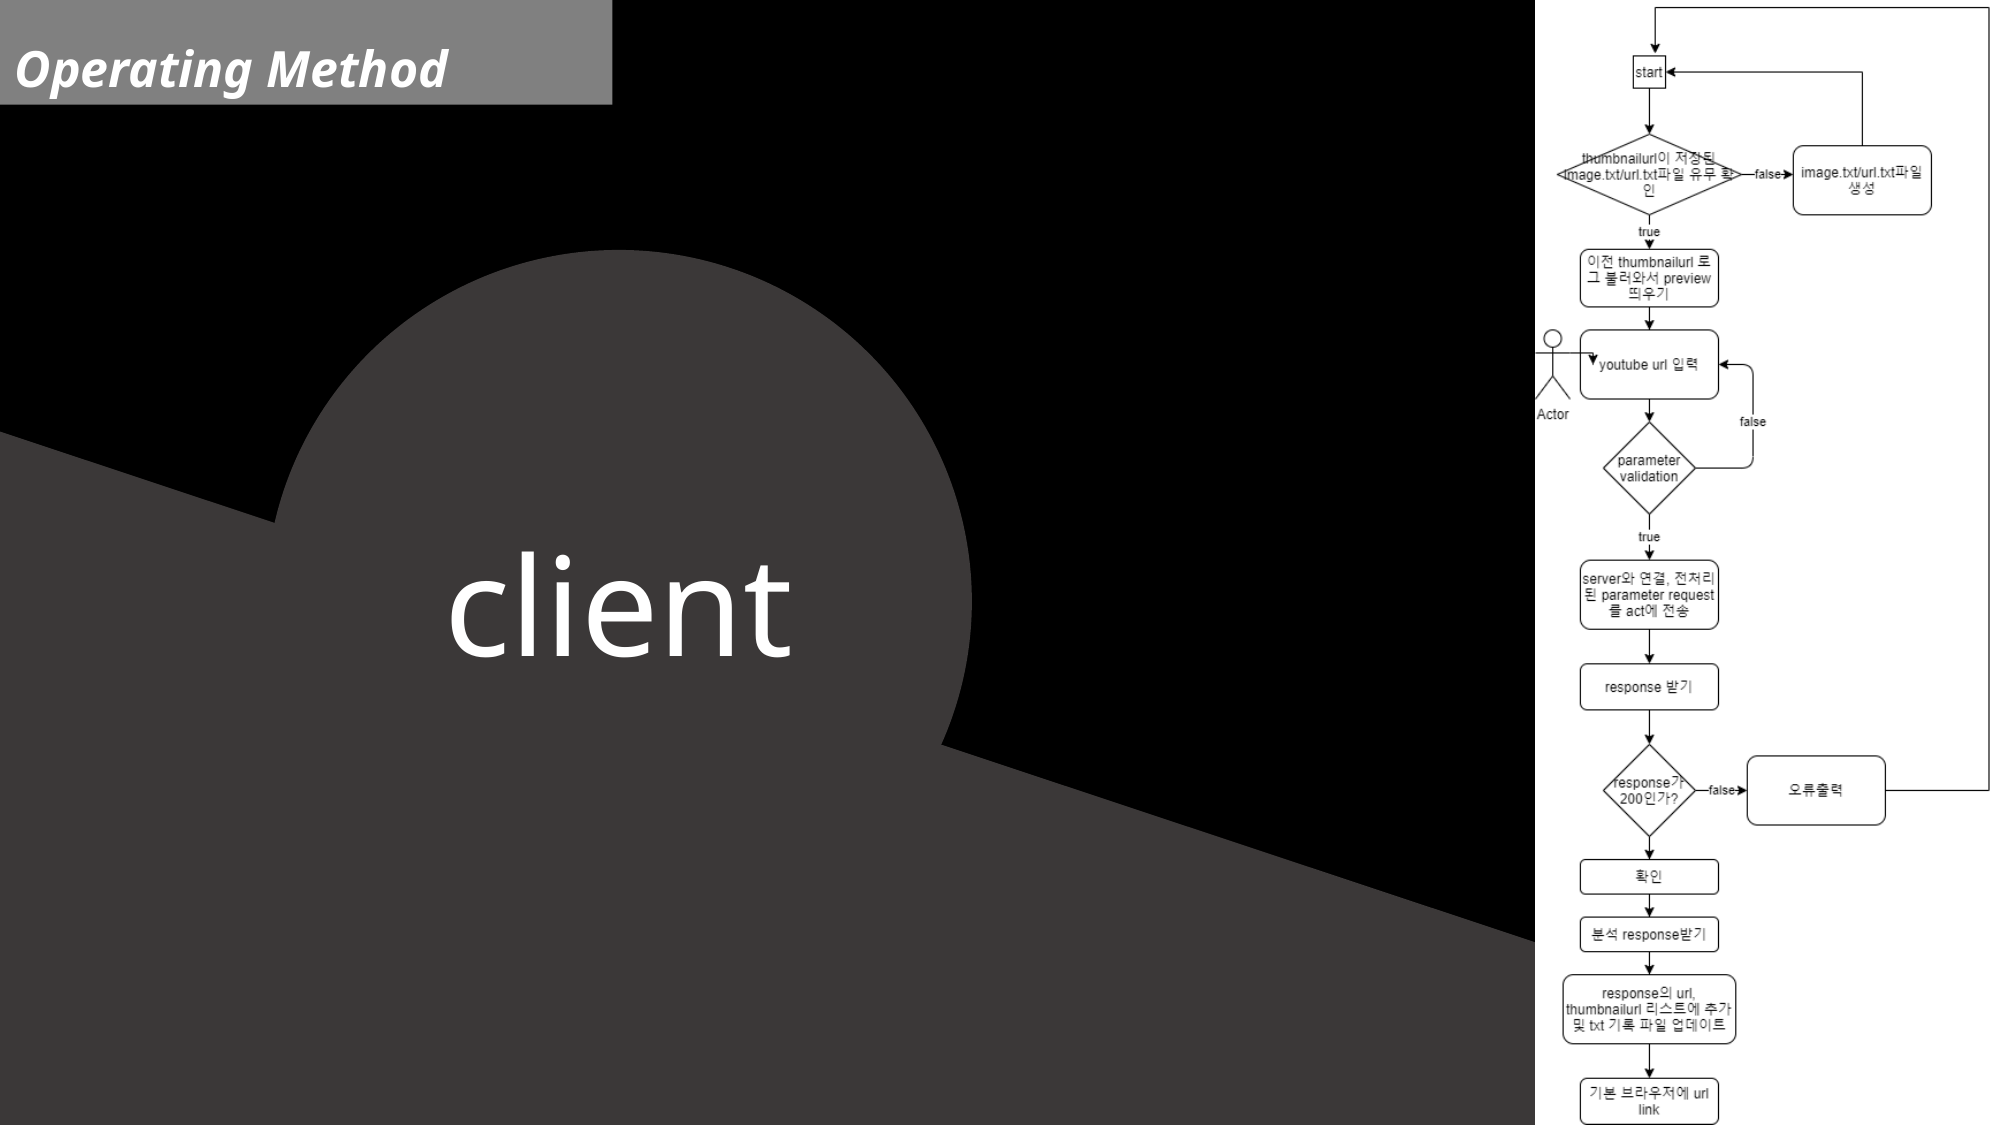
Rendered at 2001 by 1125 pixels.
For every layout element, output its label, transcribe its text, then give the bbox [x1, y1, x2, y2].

picture [1535, 0, 2000, 1125]
text_box [0, 430, 1535, 1125]
text_box client [264, 248, 973, 954]
text_box Operating Method [0, 0, 613, 105]
